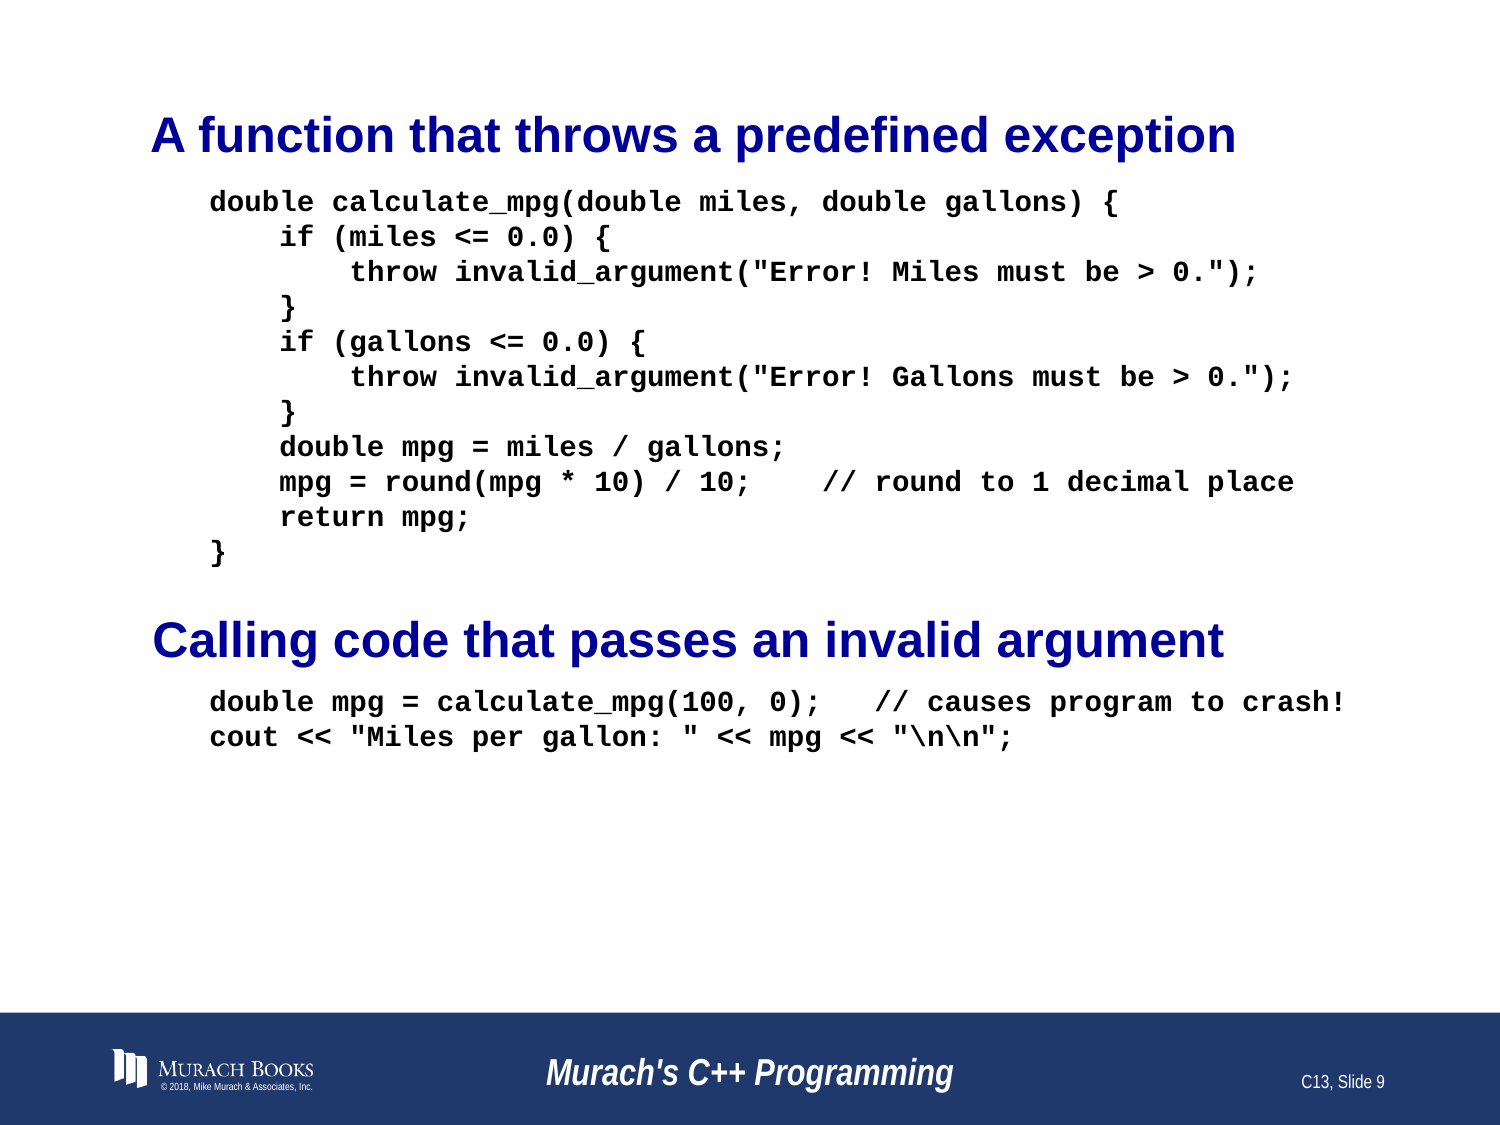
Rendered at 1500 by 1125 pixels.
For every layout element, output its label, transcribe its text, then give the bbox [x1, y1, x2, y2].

title A function that throws a predefined exception [150, 102, 1350, 164]
list double mpg = calculate_mpg(100, 0); // causes program to crash! cout << "Miles per gallon: " << mpg << "\n\n"; [137, 675, 1363, 875]
list double calculate_mpg(double miles, double gallons) { if (miles <= 0.0) { throw invalid_argument("Error! Miles must be > 0."); } if (gallons <= 0.0) { throw invalid_argument("Error! Gallons must be > 0."); } double mpg = miles / gallons; mpg = round(mpg * 10) / 10; // round to 1 decimal place return mpg; } [137, 174, 1350, 589]
list Calling code that passes an invalid argument [137, 600, 1350, 664]
slide_number Murach's C++ Programming [463, 1025, 1050, 1100]
footer © 2018, Mike Murach & Associates, Inc. [12, 1025, 463, 1100]
slide_number C13, Slide 9 [1087, 1025, 1400, 1100]
